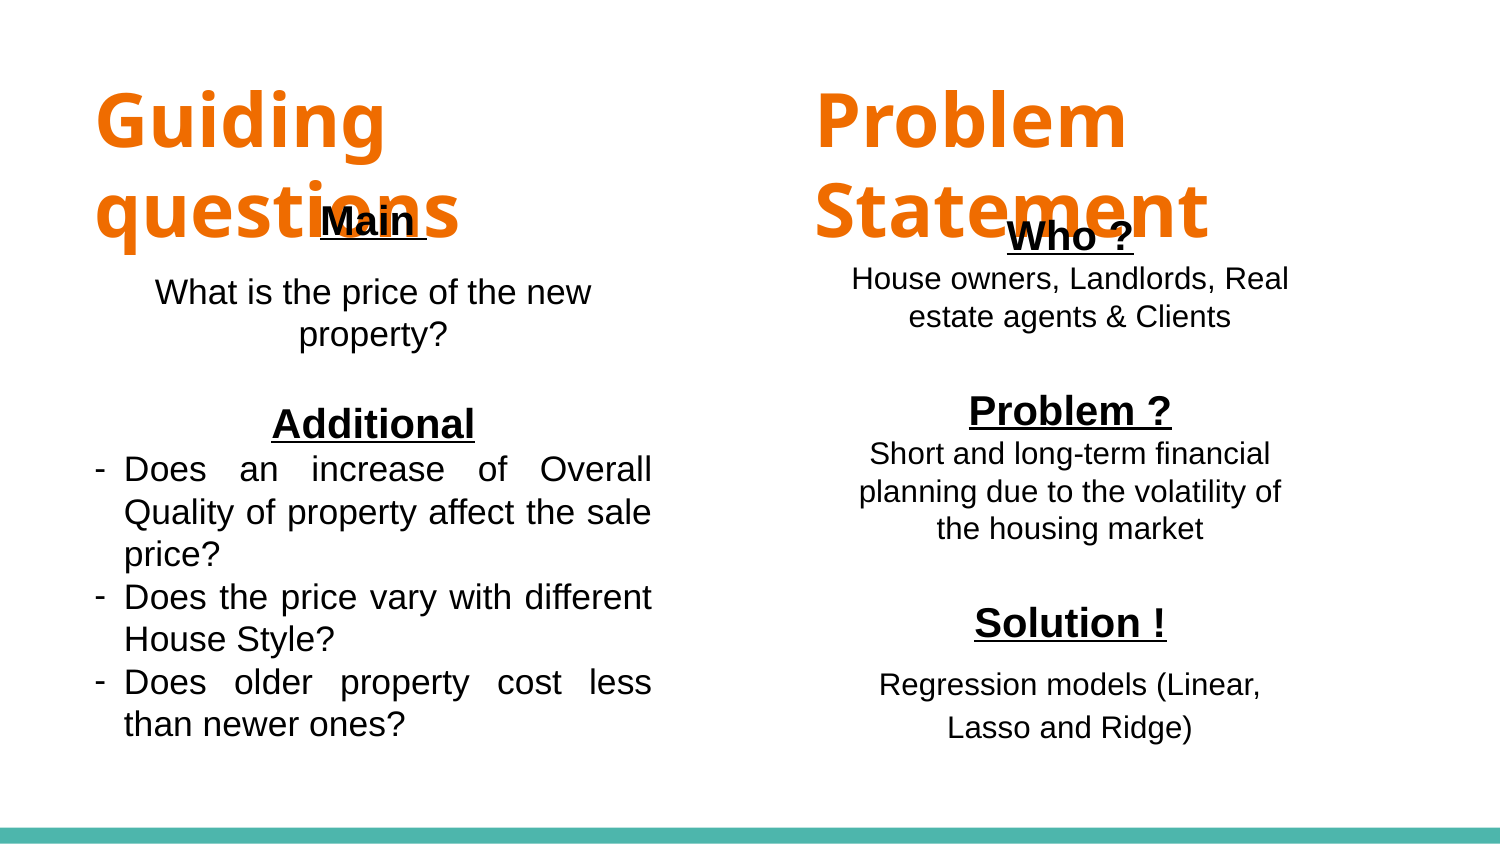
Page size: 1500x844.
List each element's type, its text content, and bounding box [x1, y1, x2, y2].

title Problem Statement [799, 56, 1408, 162]
text_box Who ? House owners, Landlords, Real estate agents & Clients Problem ? Short and long-term financial planning due to the volatility of the housing market Solution ! Regression models (Linear, Lasso and Ridge) [824, 193, 1317, 801]
title Guiding questions [79, 56, 688, 162]
text_box Main What is the price of the new property? Additional Does an increase of Overall Quality of property affect the sale price? Does the price vary with different House Style? Does older property cost less than newer ones? [79, 178, 668, 771]
